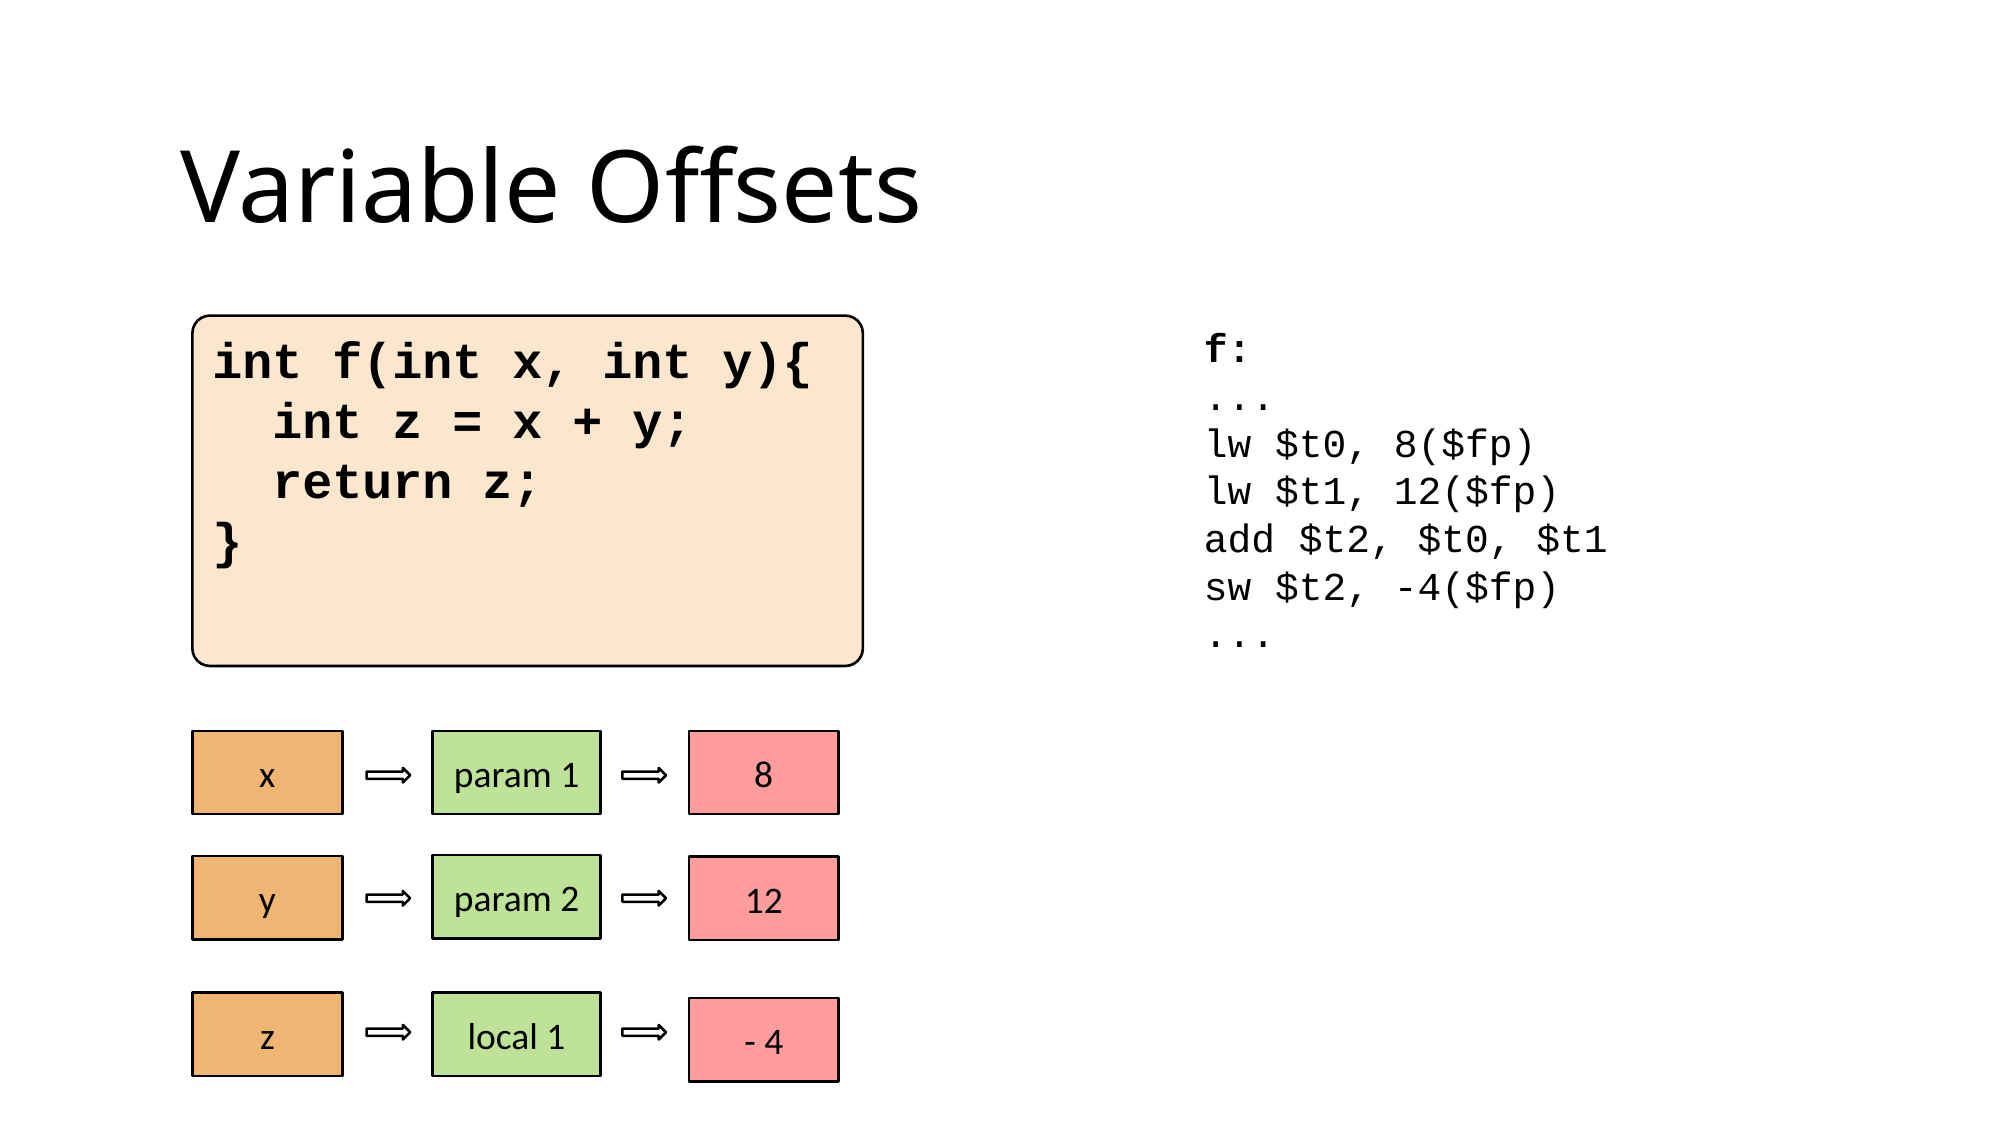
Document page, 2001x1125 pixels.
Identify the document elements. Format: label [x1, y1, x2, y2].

text_box [191, 855, 344, 941]
text_box [431, 730, 602, 815]
text_box [365, 766, 412, 784]
text_box [621, 1023, 667, 1041]
text_box [1189, 315, 1705, 663]
text_box [365, 889, 412, 907]
text_box [688, 997, 840, 1083]
text_box [165, 114, 1829, 250]
text_box [431, 854, 602, 940]
text_box [621, 766, 667, 784]
text_box [191, 730, 344, 815]
text_box [621, 889, 667, 907]
text_box [688, 855, 840, 941]
text_box [365, 1023, 412, 1041]
text_box [431, 991, 602, 1077]
text_box [688, 730, 840, 815]
text_box [191, 991, 344, 1077]
text_box [191, 314, 865, 668]
